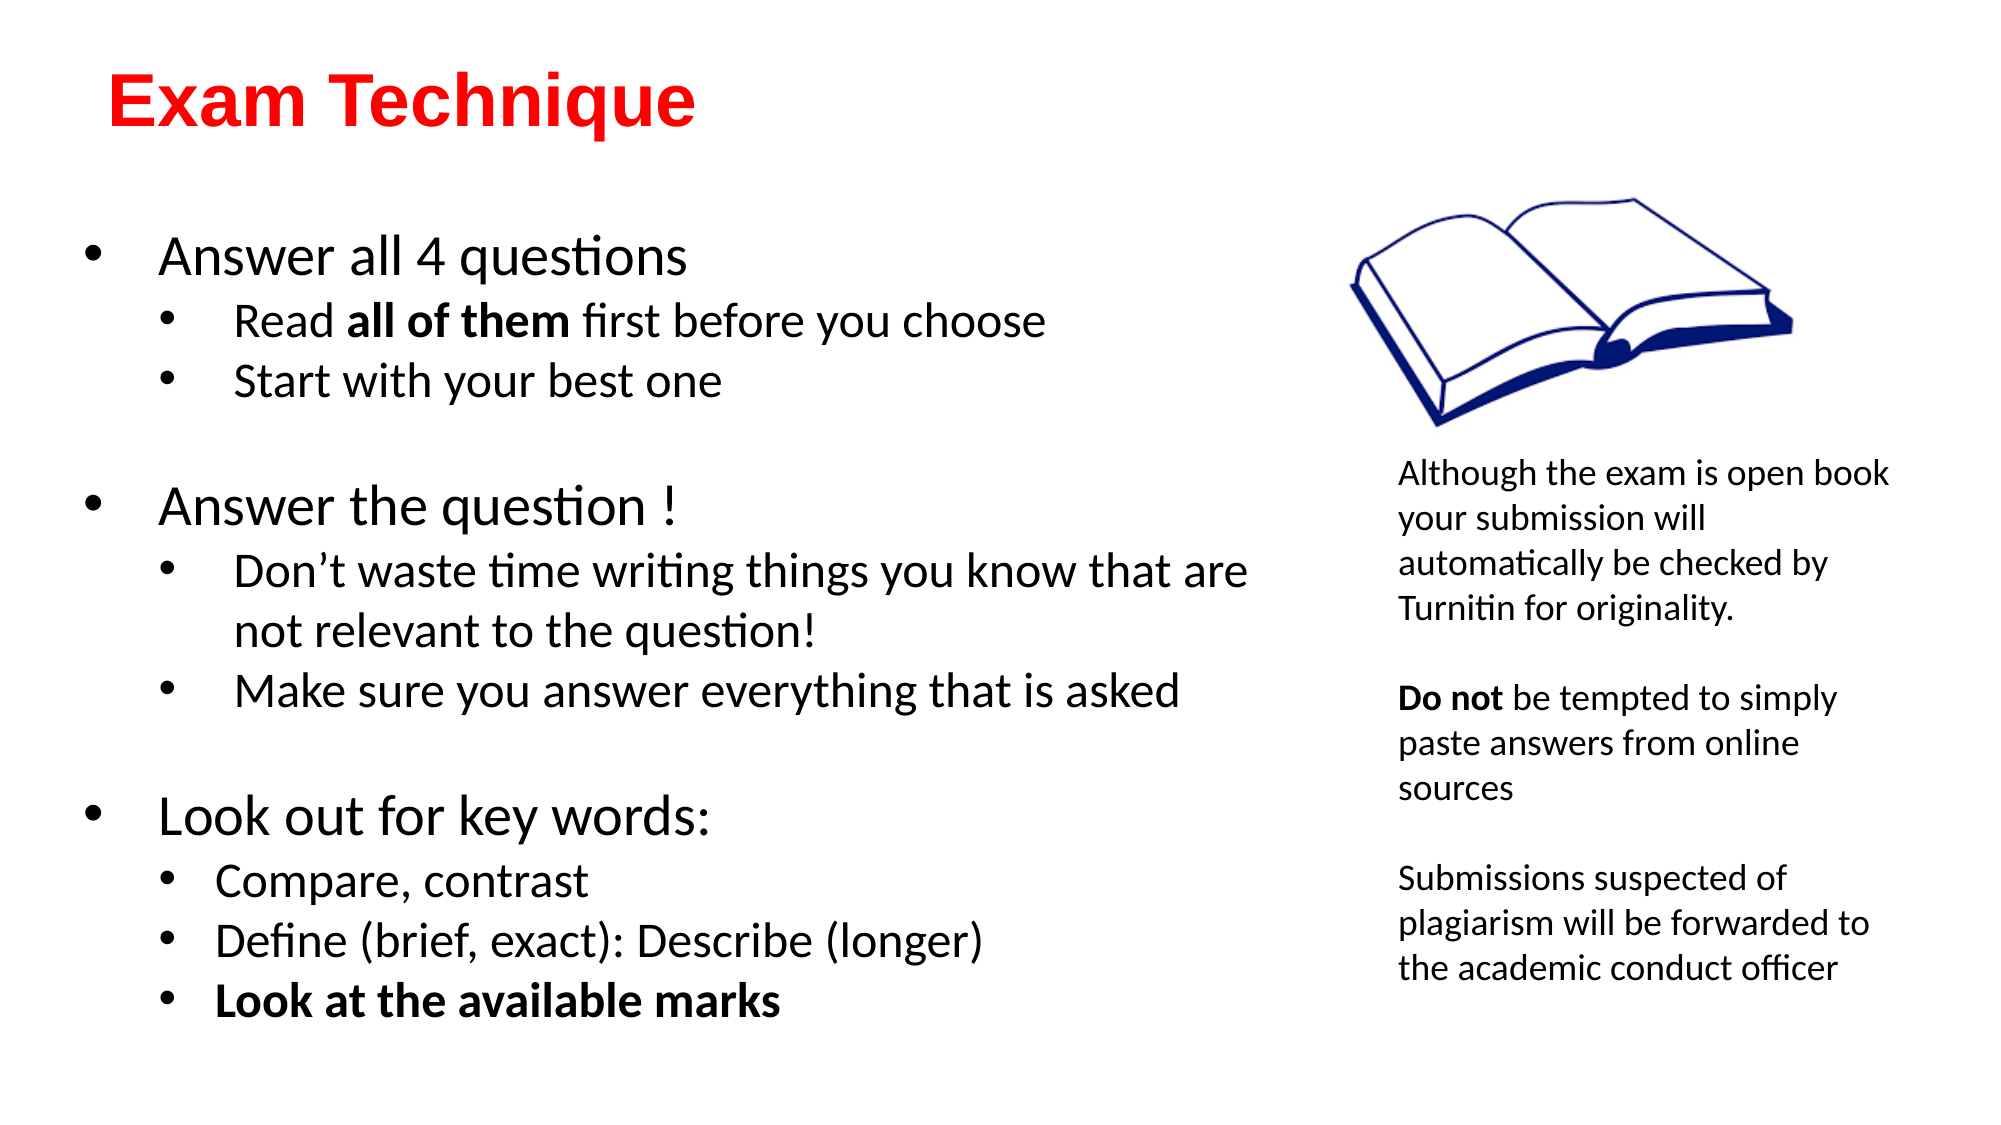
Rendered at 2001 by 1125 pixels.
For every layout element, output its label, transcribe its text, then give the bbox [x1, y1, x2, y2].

text_box Exam Technique [93, 44, 734, 149]
picture [1335, 179, 1806, 441]
text_box Answer all 4 questions Read all of them first before you choose Start with your best one Answer the question ! Don’t waste time writing things you know that are not relevant to the question! Make sure you answer everything that is asked Look out for key words: Compare, contrast Define (brief, exact): Describe (longer) Look at the available marks [69, 179, 1336, 1035]
text_box Although the exam is open book your submission will automatically be checked by Turnitin for originality. Do not be tempted to simply paste answers from online sources Submissions suspected of plagiarism will be forwarded to the academic conduct officer [1383, 440, 1931, 1086]
